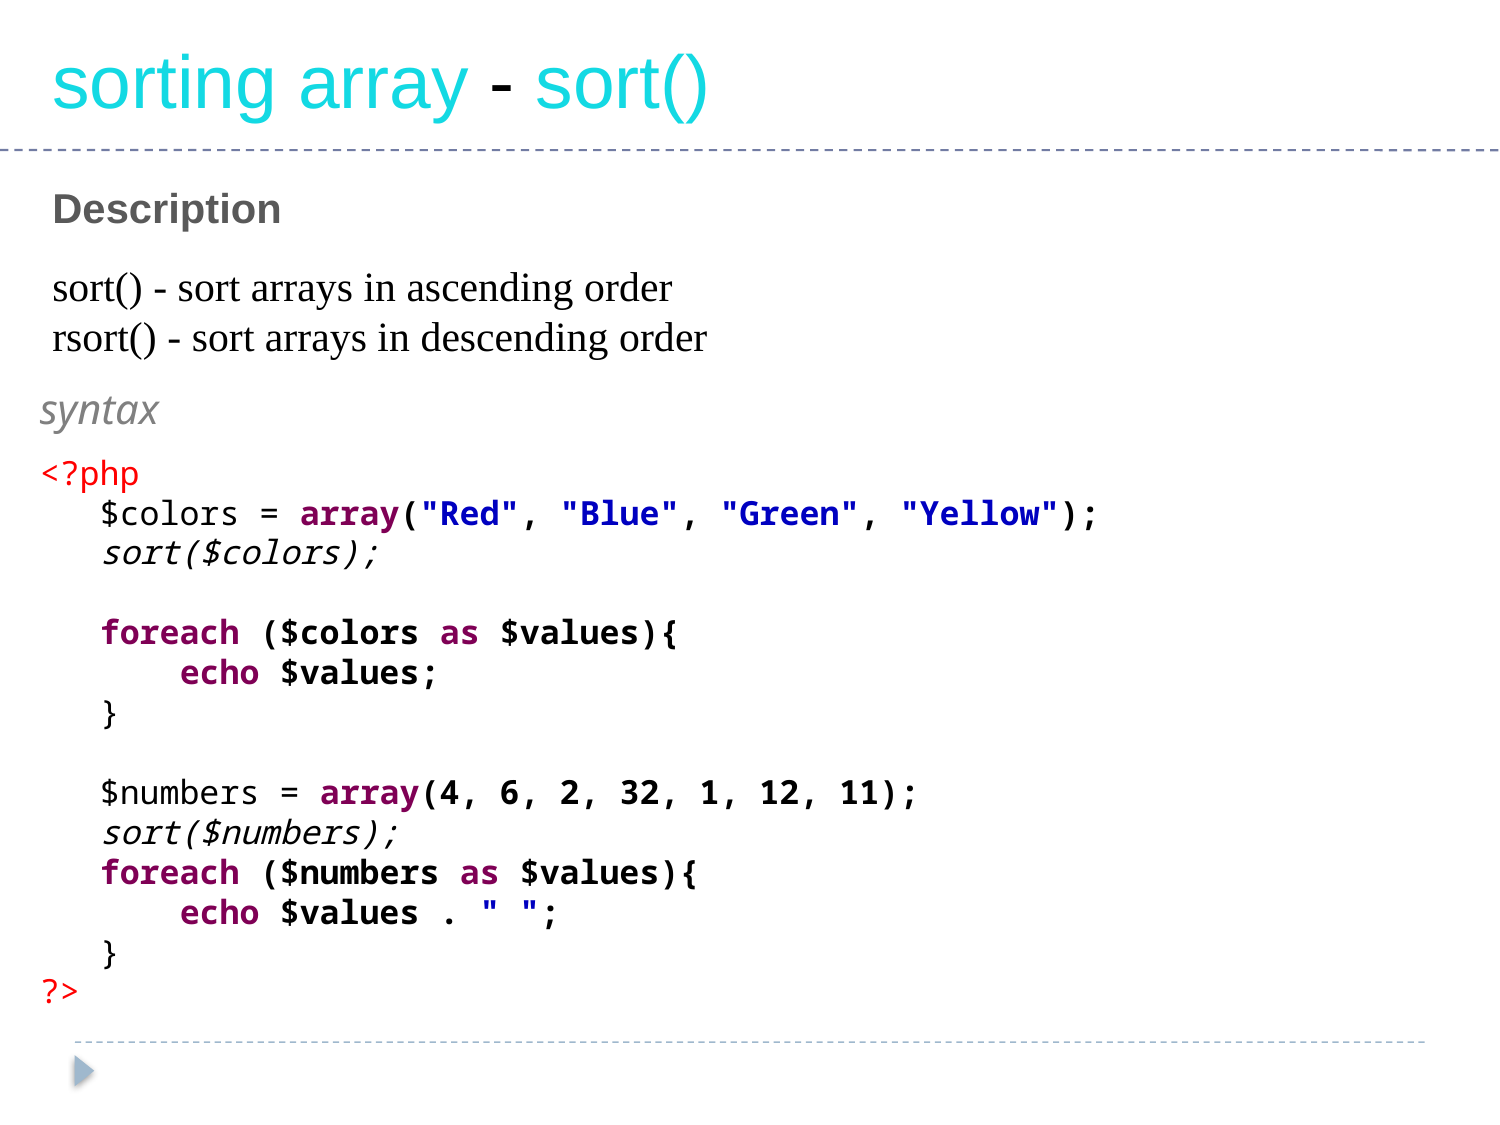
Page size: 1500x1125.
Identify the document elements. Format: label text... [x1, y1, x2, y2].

text_box sorting array - sort() [37, 26, 1450, 131]
text_box syntax [24, 375, 1475, 441]
text_box sort() - sort arrays in ascending order rsort() - sort arrays in descending order [37, 251, 1463, 367]
text_box Description [37, 174, 1450, 240]
text_box <?php $colors = array("Red", "Blue", "Green", "Yellow"); sort($colors); foreach ($colors as $values){ echo $values; } $numbers = array(4, 6, 2, 32, 1, 12, 11); sort($numbers); foreach ($numbers as $values){ echo $values . " "; } ?> [24, 444, 1475, 1018]
